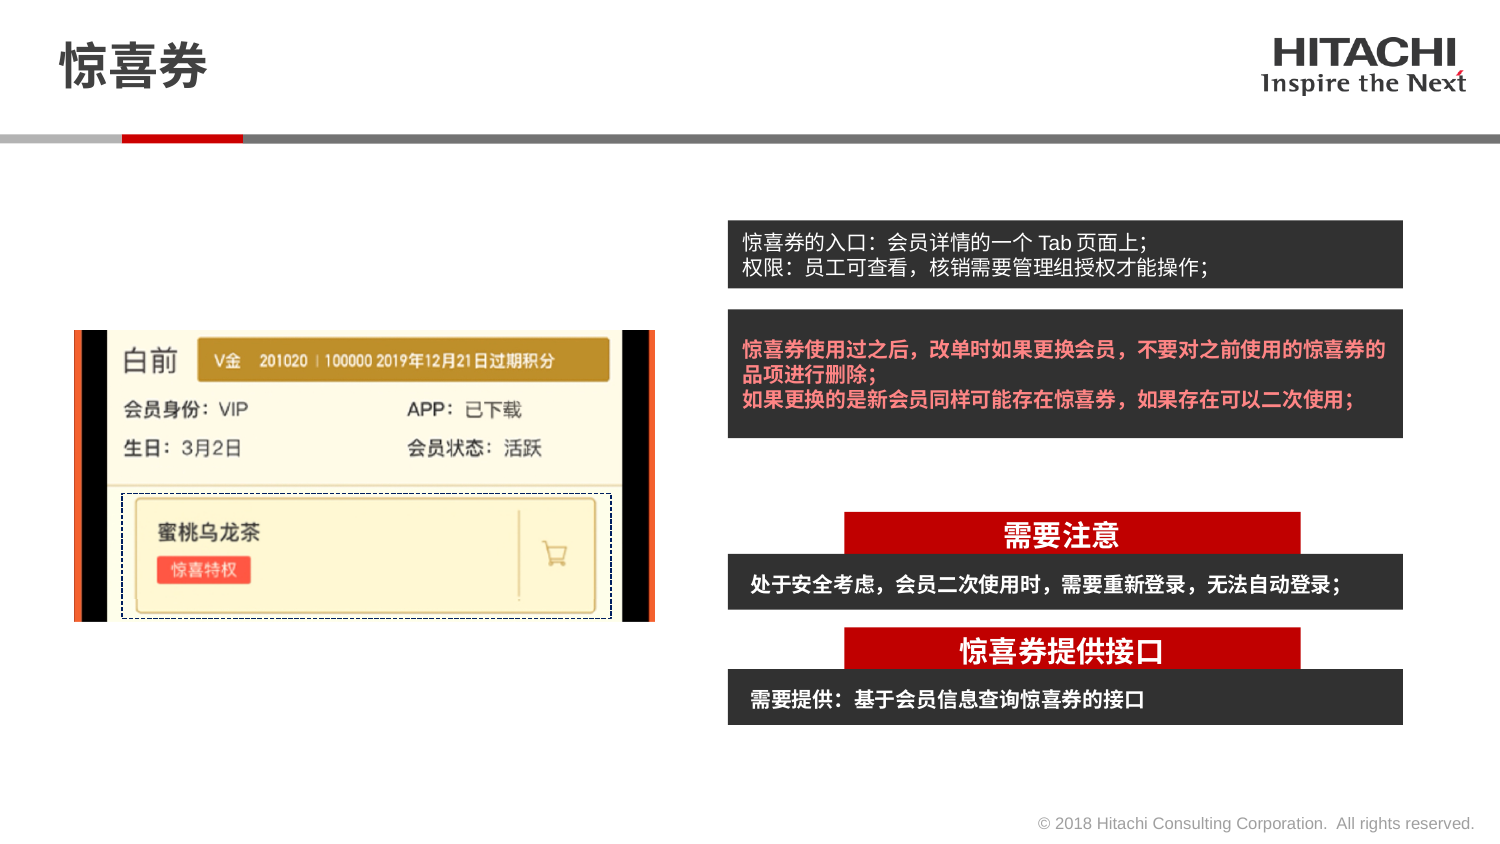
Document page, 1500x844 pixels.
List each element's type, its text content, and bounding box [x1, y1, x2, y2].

picture [1261, 37, 1466, 96]
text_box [73, 330, 665, 741]
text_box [727, 625, 1404, 726]
text_box 惊喜券的入口：会员详情的一个Tab页面上； 权限：员工可查看，核销需要管理组授权才能操作； [727, 220, 1403, 289]
text_box 惊喜券使用过之后，改单时如果更换会员，不要对之前使用的惊喜券的品项进行删除； 如果更换的是新会员同样可能存在惊喜券，如果存在可以二次使用； [727, 309, 1403, 439]
title 惊喜券 [43, 8, 1200, 129]
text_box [727, 509, 1404, 610]
